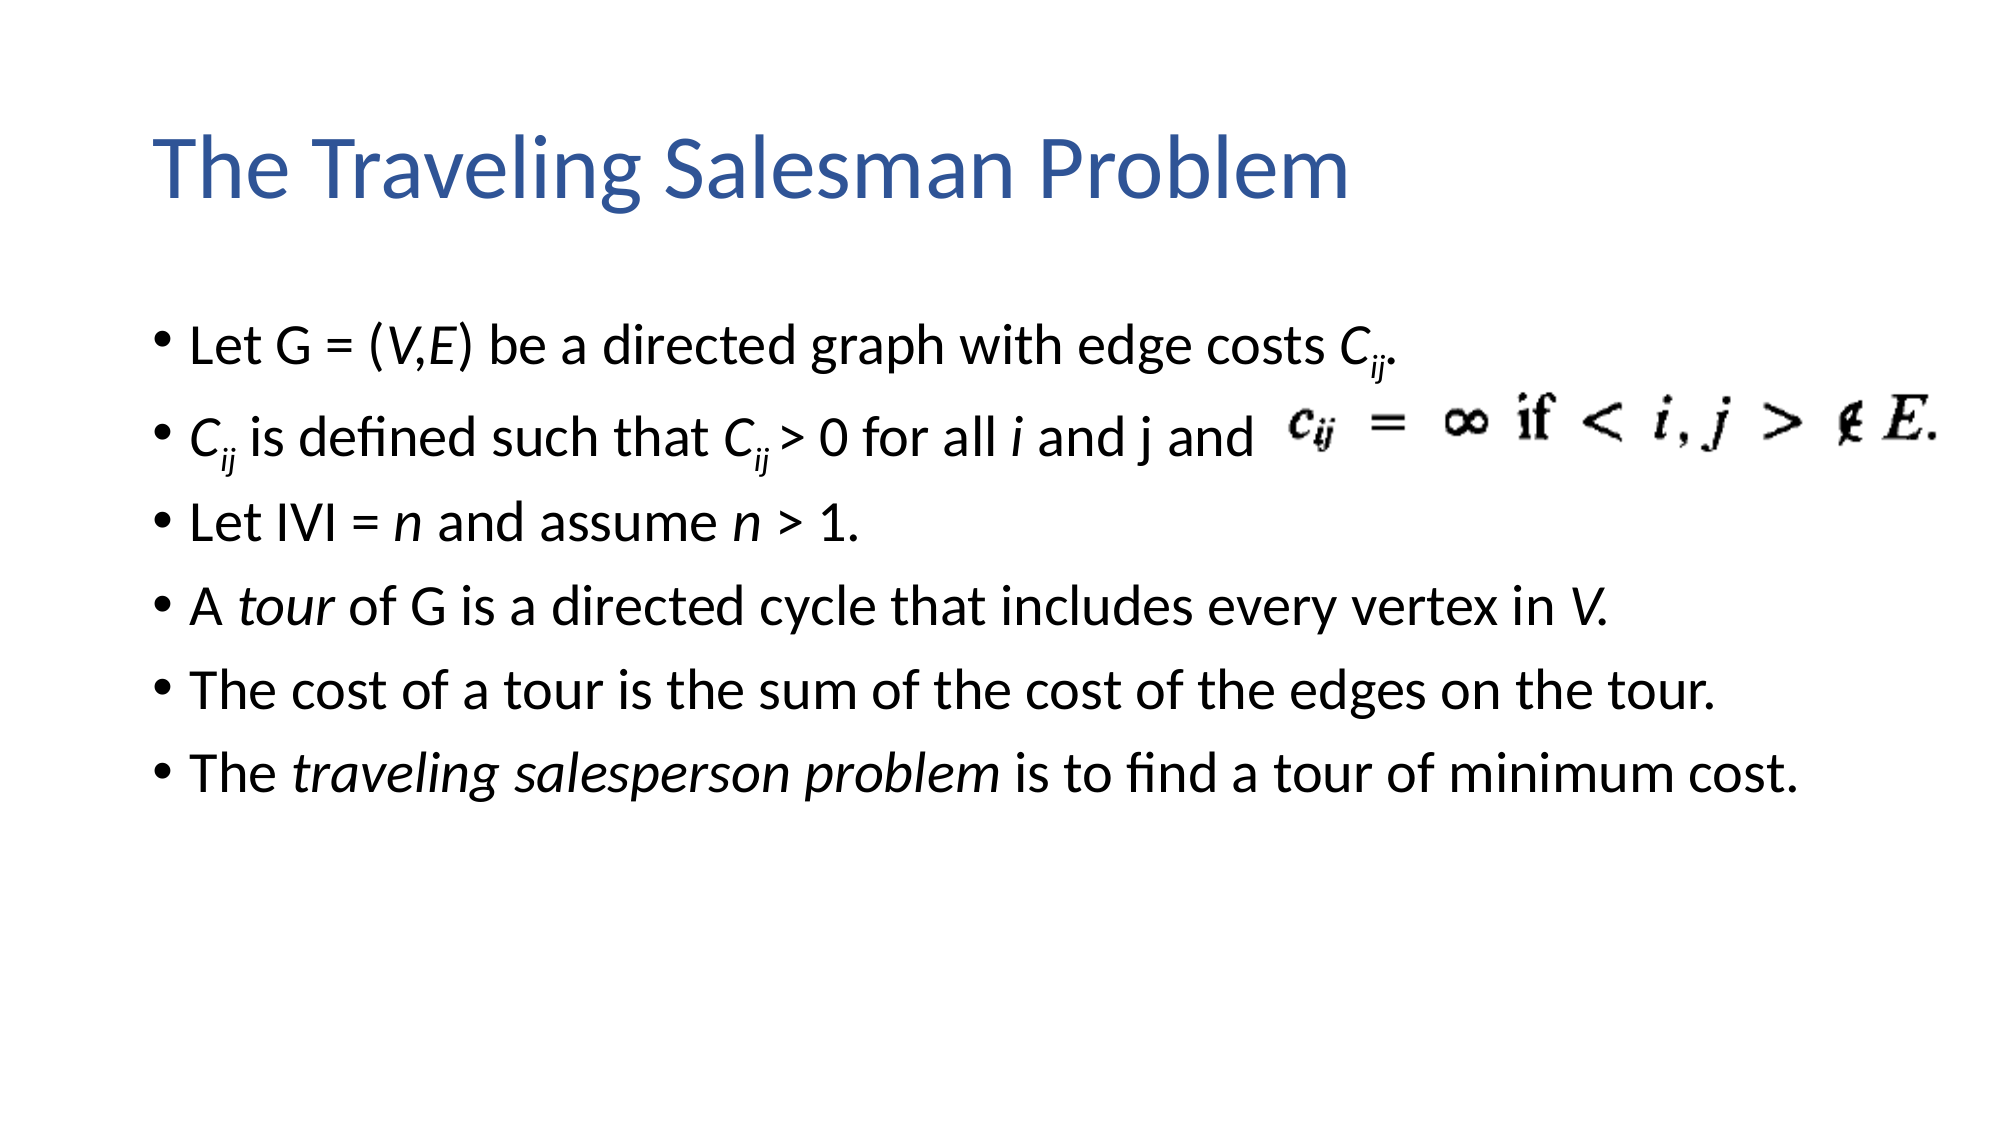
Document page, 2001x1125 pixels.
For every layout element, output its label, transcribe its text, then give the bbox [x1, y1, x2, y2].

picture [1285, 385, 1944, 462]
list Let G = (V,E) be a directed graph with edge costs Cij. Cij is defined such that Cij > 0 for all i and j and Let IVI = n and assume n > 1. A tour of G is a directed cycle that includes every vertex in V. The cost of a tour is the sum of the cost of the edges on the tour. The traveling salesperson problem is to find a tour of minimum cost. [137, 299, 1863, 1014]
title The Traveling Salesman Problem [137, 59, 1863, 278]
